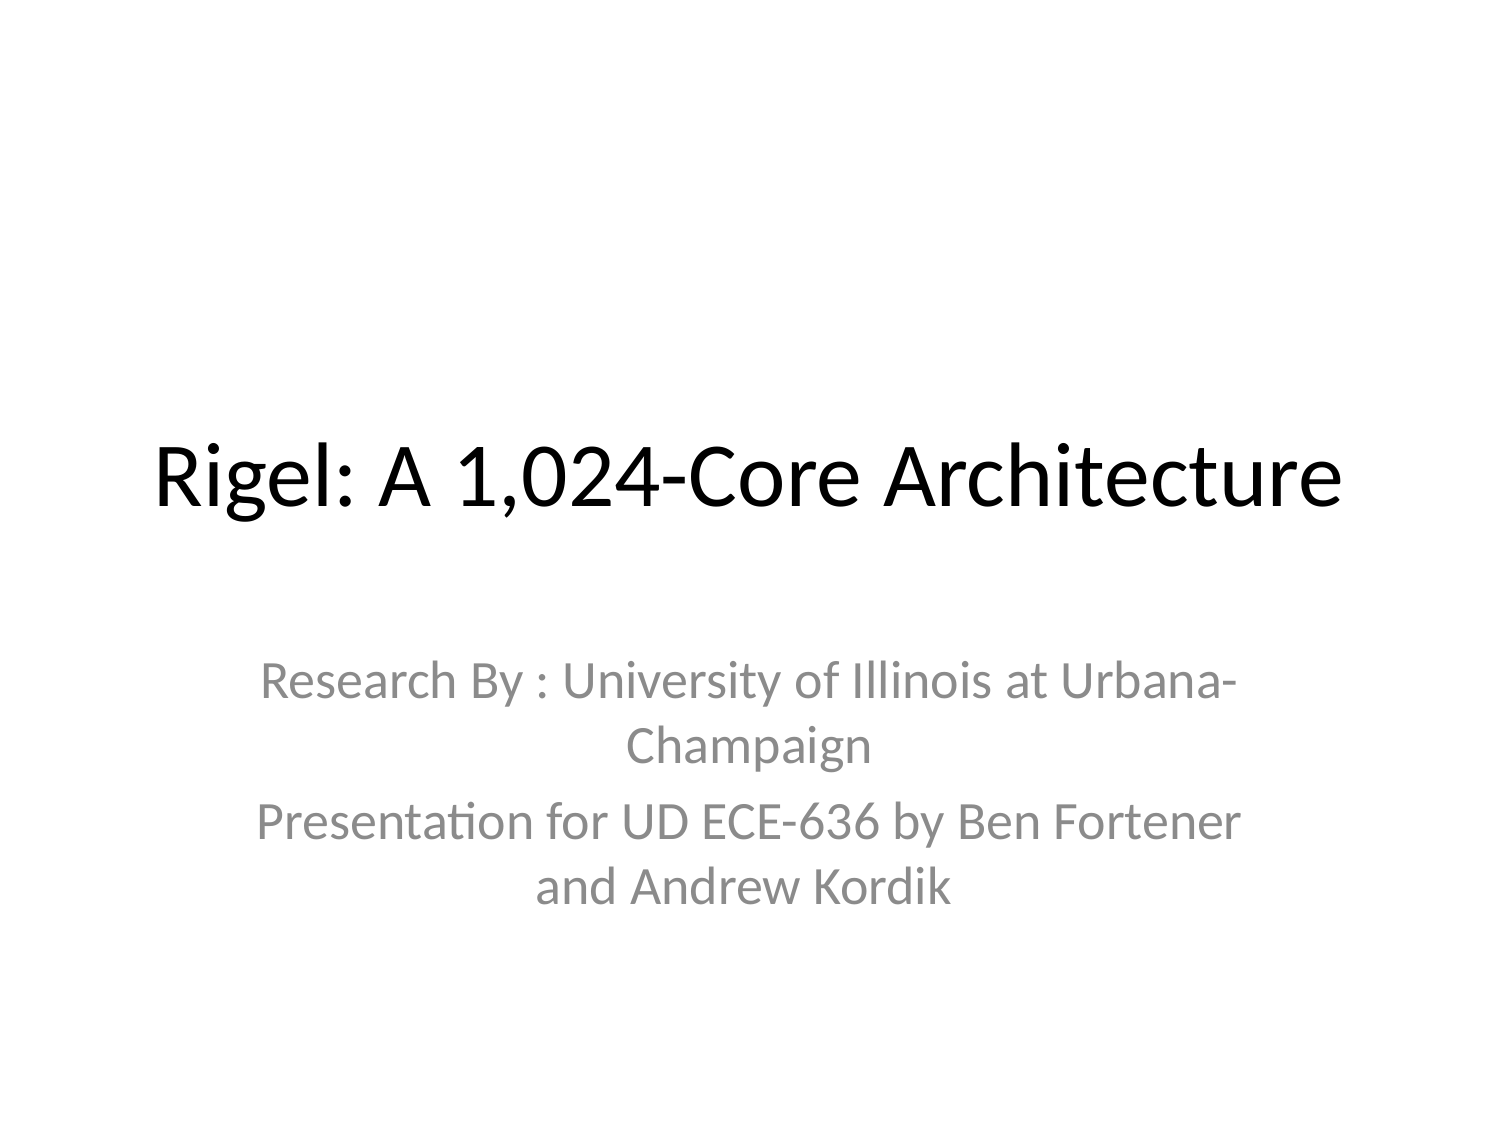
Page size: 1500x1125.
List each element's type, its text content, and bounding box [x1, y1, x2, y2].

subtitle Research By : University of Illinois at Urbana-Champaign Presentation for UD ECE-636 by Ben Fortener and Andrew Kordik [225, 637, 1275, 925]
title Rigel: A 1,024-Core Architecture [112, 349, 1388, 591]
